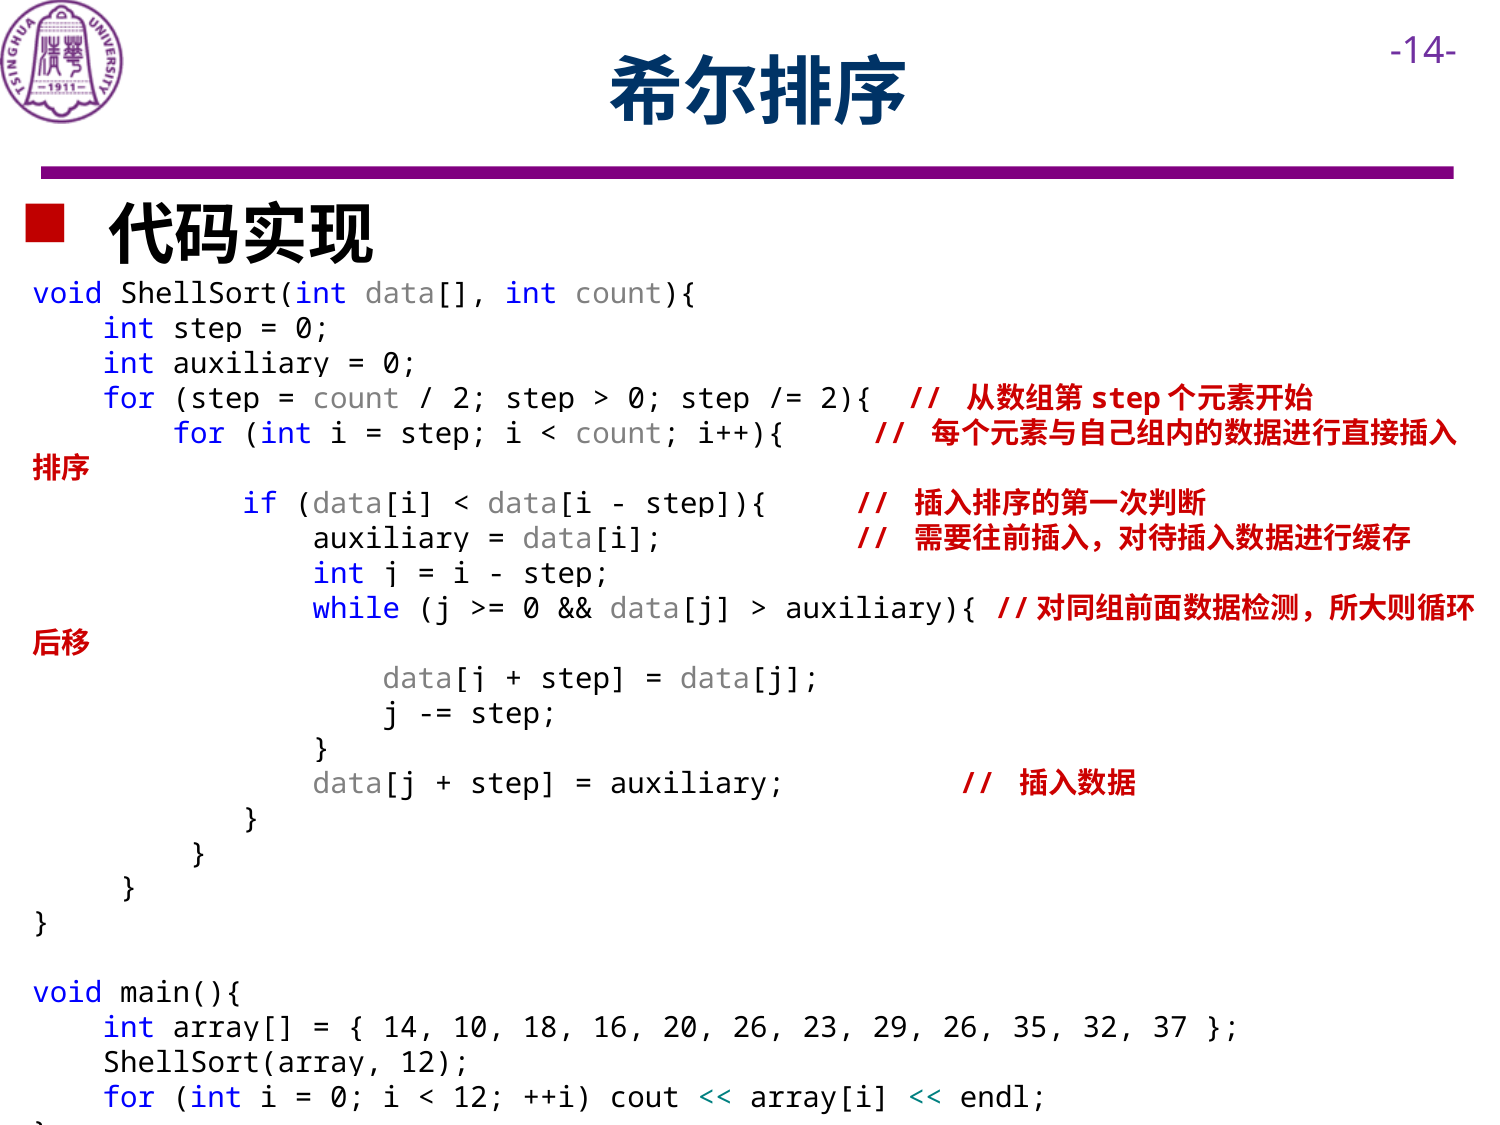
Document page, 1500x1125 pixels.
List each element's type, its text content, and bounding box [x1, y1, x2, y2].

picture [0, 0, 124, 124]
text_box 代码实现 [5, 184, 1437, 280]
text_box void ShellSort(int data[], int count){ int step = 0; int auxiliary = 0; for (step = count / 2; step > 0; step /= 2){ // 从数组第step个元素开始 for (int i = step; i < count; i++){ // 每个元素与自己组内的数据进行直接插入排序 if (data[i] < data[i - step]){ // 插入排序的第一次判断 auxiliary = data[i]; // 需要往前插入，对待插入数据进行缓存 int j = i - step; while (j >= 0 && data[j] > auxiliary){ //对同组前面数据检测，所大则循环后移 data[j + step] = data[j]; j -= step; } data[j + step] = auxiliary; // 插入数据 } } } } void main(){ int array[] = { 14, 10, 18, 16, 20, 26, 23, 29, 26, 35, 32, 37 }; ShellSort(array, 12); for (int i = 0; i < 12; ++i) cout << array[i] << endl; } [17, 267, 1495, 1125]
title 希尔排序 [135, 13, 1383, 165]
